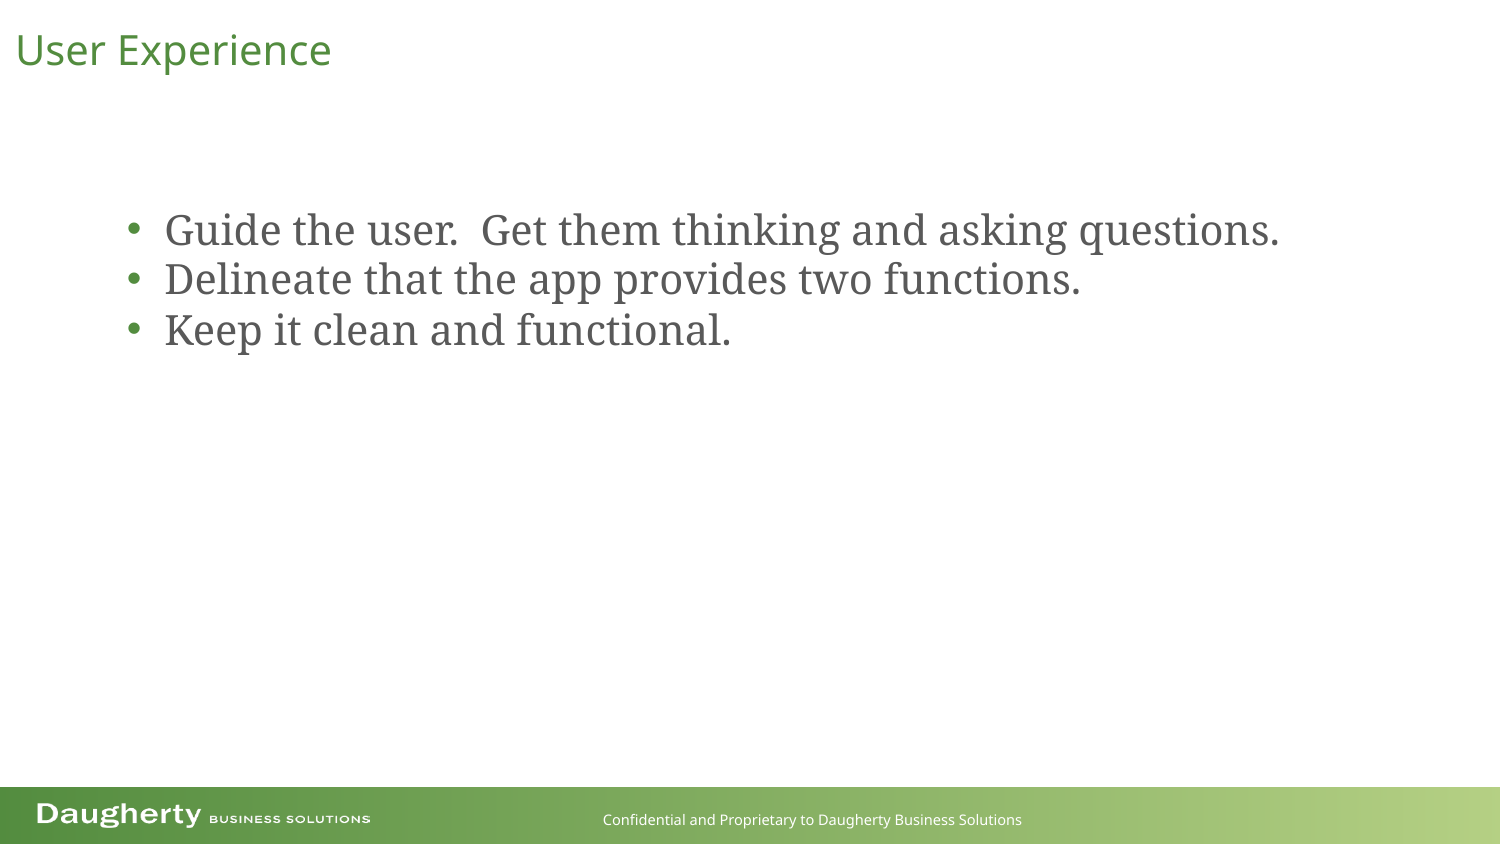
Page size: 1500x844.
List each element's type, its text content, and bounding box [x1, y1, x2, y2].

list User Experience [0, 0, 1500, 98]
picture [37, 803, 370, 828]
list Guide the user. Get them thinking and asking questions. Delineate that the app provides two functions. Keep it clean and functional. [74, 188, 1426, 476]
